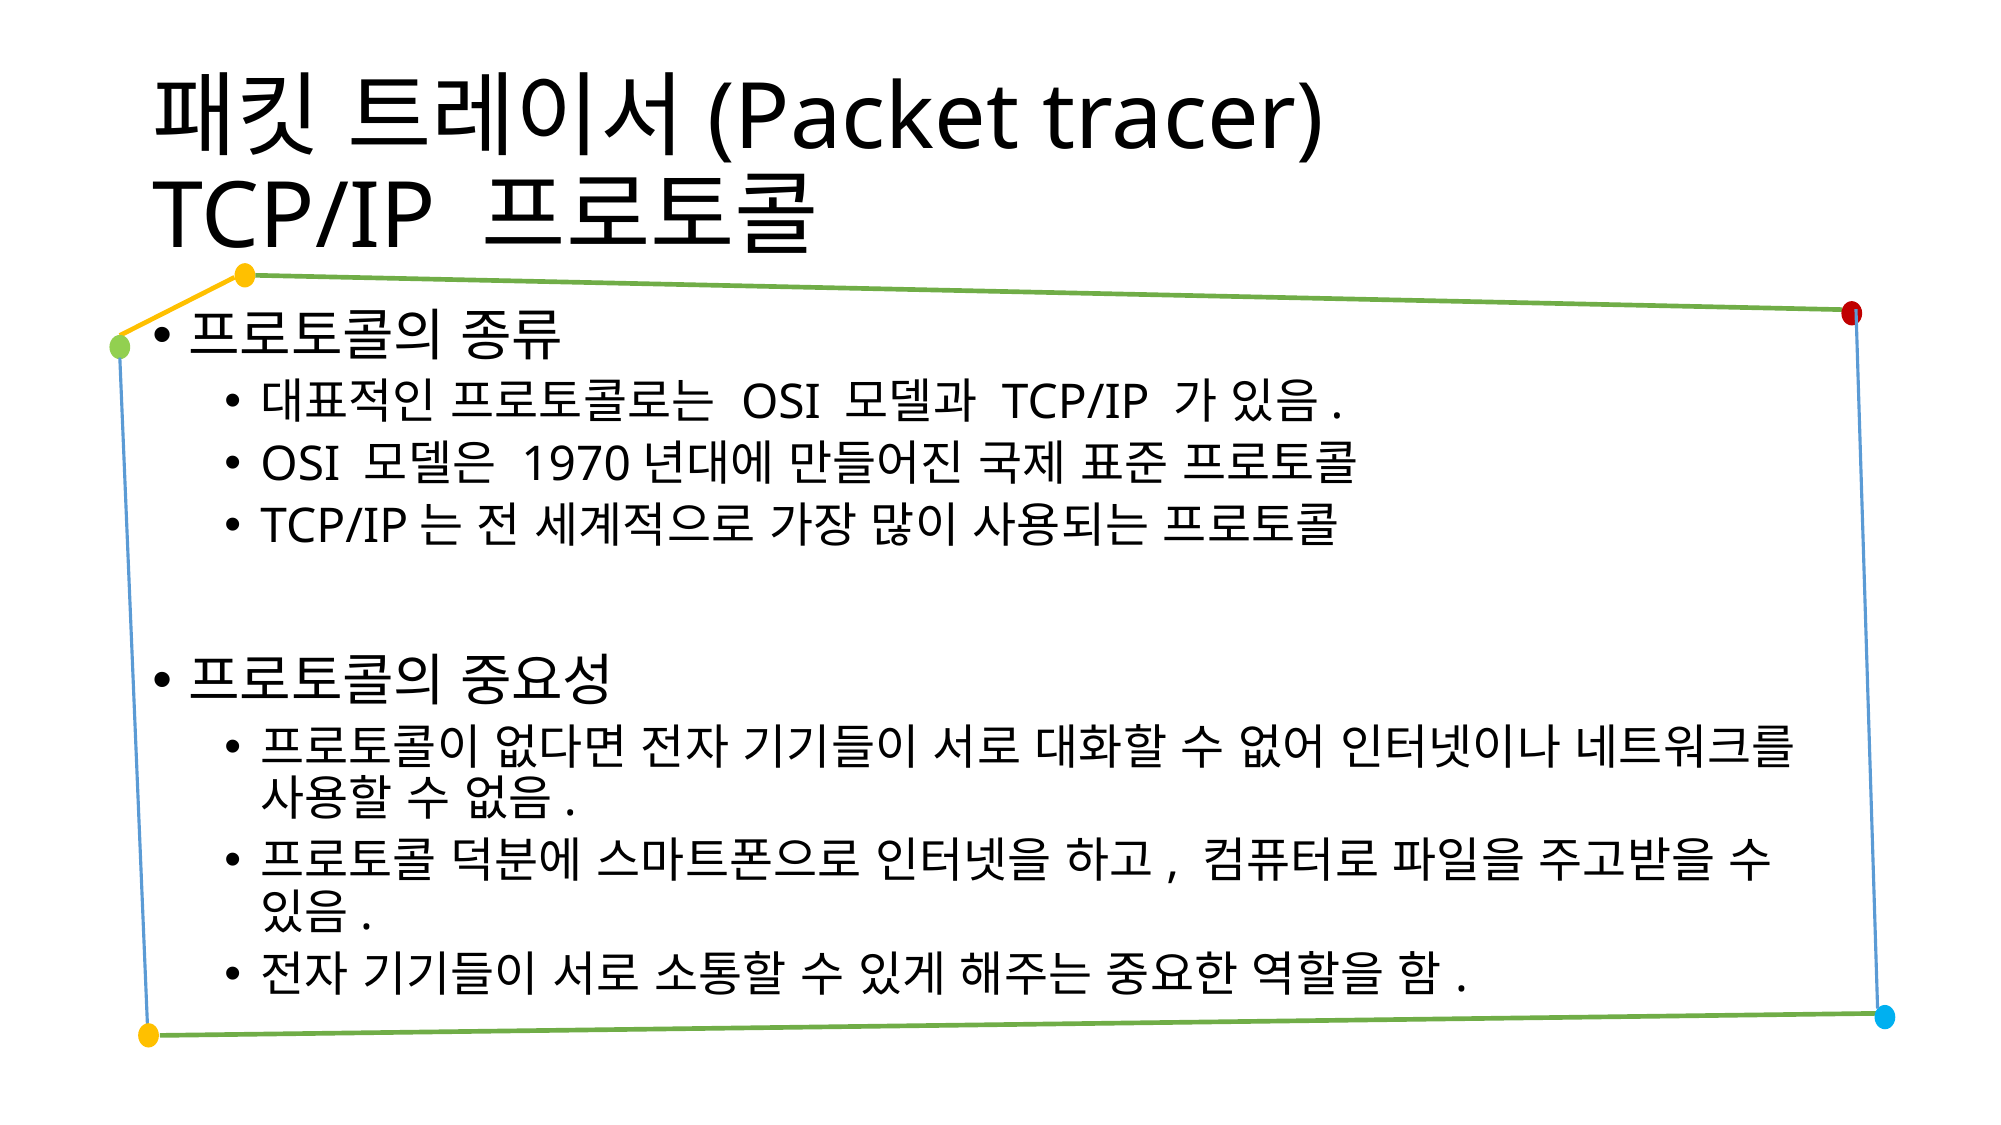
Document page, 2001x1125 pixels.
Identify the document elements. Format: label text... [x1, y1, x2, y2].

title 패킷 트레이서(Packet tracer) TCP/IP 프로토콜 [137, 59, 1863, 278]
text_box [1874, 1003, 1897, 1031]
text_box [233, 262, 256, 289]
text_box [119, 357, 148, 1036]
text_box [159, 1013, 1886, 1036]
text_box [119, 277, 235, 336]
list 프로토콜의 종류 대표적인 프로토콜로는 OSI 모델과 TCP/IP 가 있음. OSI 모델은 1970년대에 만들어진 국제 표준 프로토콜 TCP/IP는 전 세계적으로 가장 많이 사용되는 프로토콜 프로토콜의 중요성 프로토콜이 없다면 전자 기기들이 서로 대화할 수 없어 인터넷이나 네트워크를 사용할 수 없음. 프로토콜 덕분에 스마트폰으로 인터넷을 하고, 컴퓨터로 파일을 주고받을 수 있음. 전자 기기들이 서로 소통할 수 있게 해주는 중요한 역할을 함. [137, 299, 1863, 1014]
text_box [108, 333, 132, 360]
text_box [137, 1022, 160, 1049]
text_box [1840, 300, 1863, 327]
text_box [255, 275, 1843, 310]
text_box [1855, 309, 1878, 1009]
